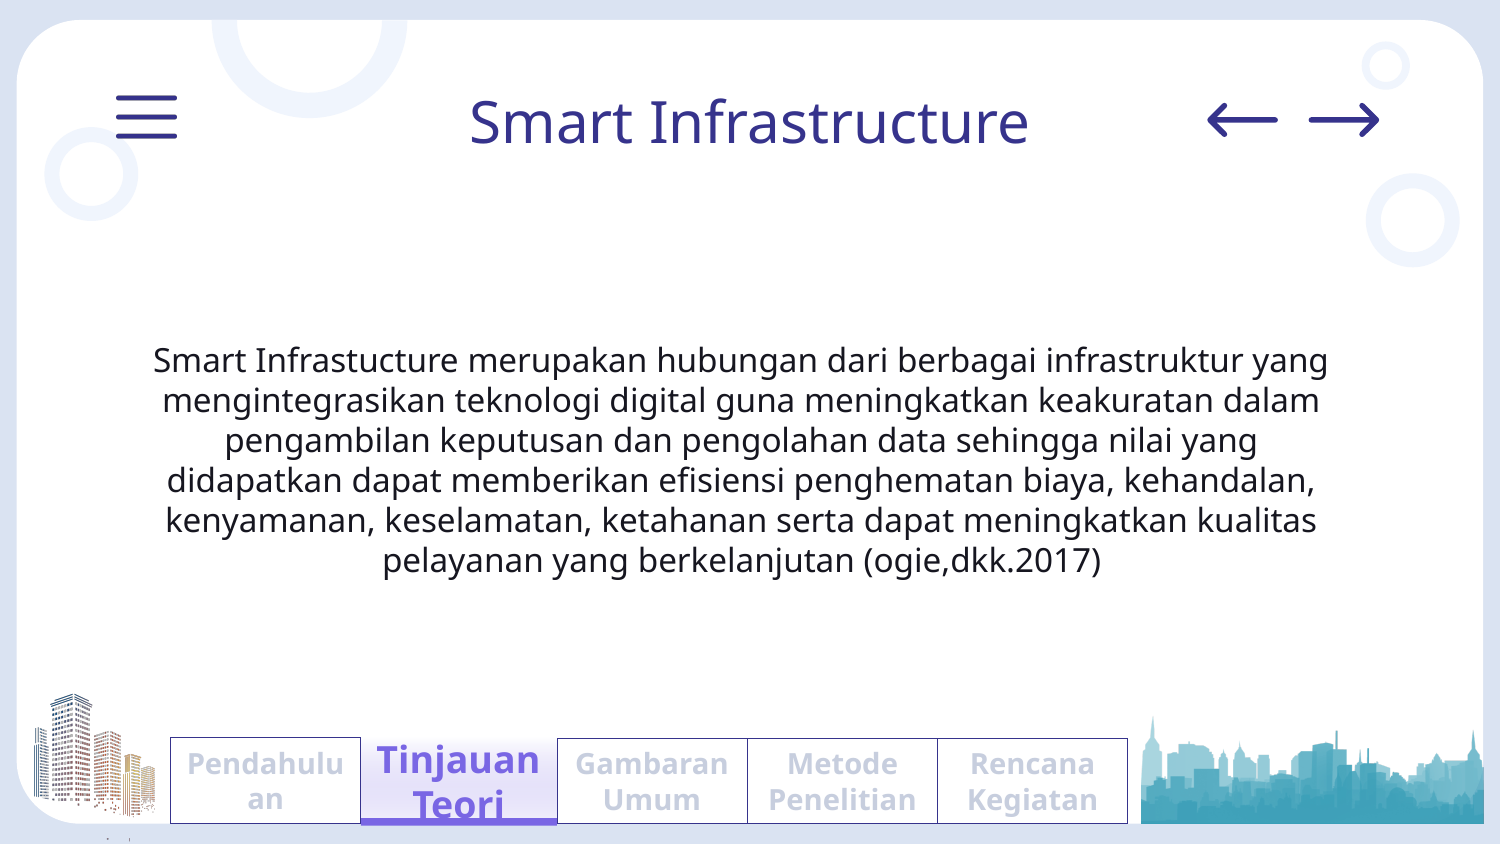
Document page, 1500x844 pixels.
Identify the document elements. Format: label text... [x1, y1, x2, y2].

text_box Pendahuluan [170, 737, 361, 824]
text_box Rencana Kegiatan [937, 738, 1128, 824]
text_box Metode Penelitian [747, 738, 937, 824]
text_box [360, 818, 557, 826]
text_box [1308, 102, 1380, 138]
picture [33, 687, 157, 844]
picture [1141, 707, 1484, 824]
subtitle Smart Infrastucture merupakan hubungan dari berbagai infrastruktur yang mengintegrasikan teknologi digital guna meningkatkan keakuratan dalam pengambilan keputusan dan pengolahan data sehingga nilai yang didapatkan dapat memberikan efisiensi penghematan biaya, kehandalan, kenyamanan, keselamatan, ketahanan serta dapat meningkatkan kualitas pelayanan yang berkelanjutan (ogie,dkk.2017) [116, 219, 1368, 699]
text_box [1207, 102, 1278, 138]
title Smart Infrastructure [116, 72, 1383, 167]
text_box Gambaran Umum [557, 738, 747, 824]
text_box Tinjauan Teori [361, 738, 557, 818]
picture [116, 95, 177, 139]
